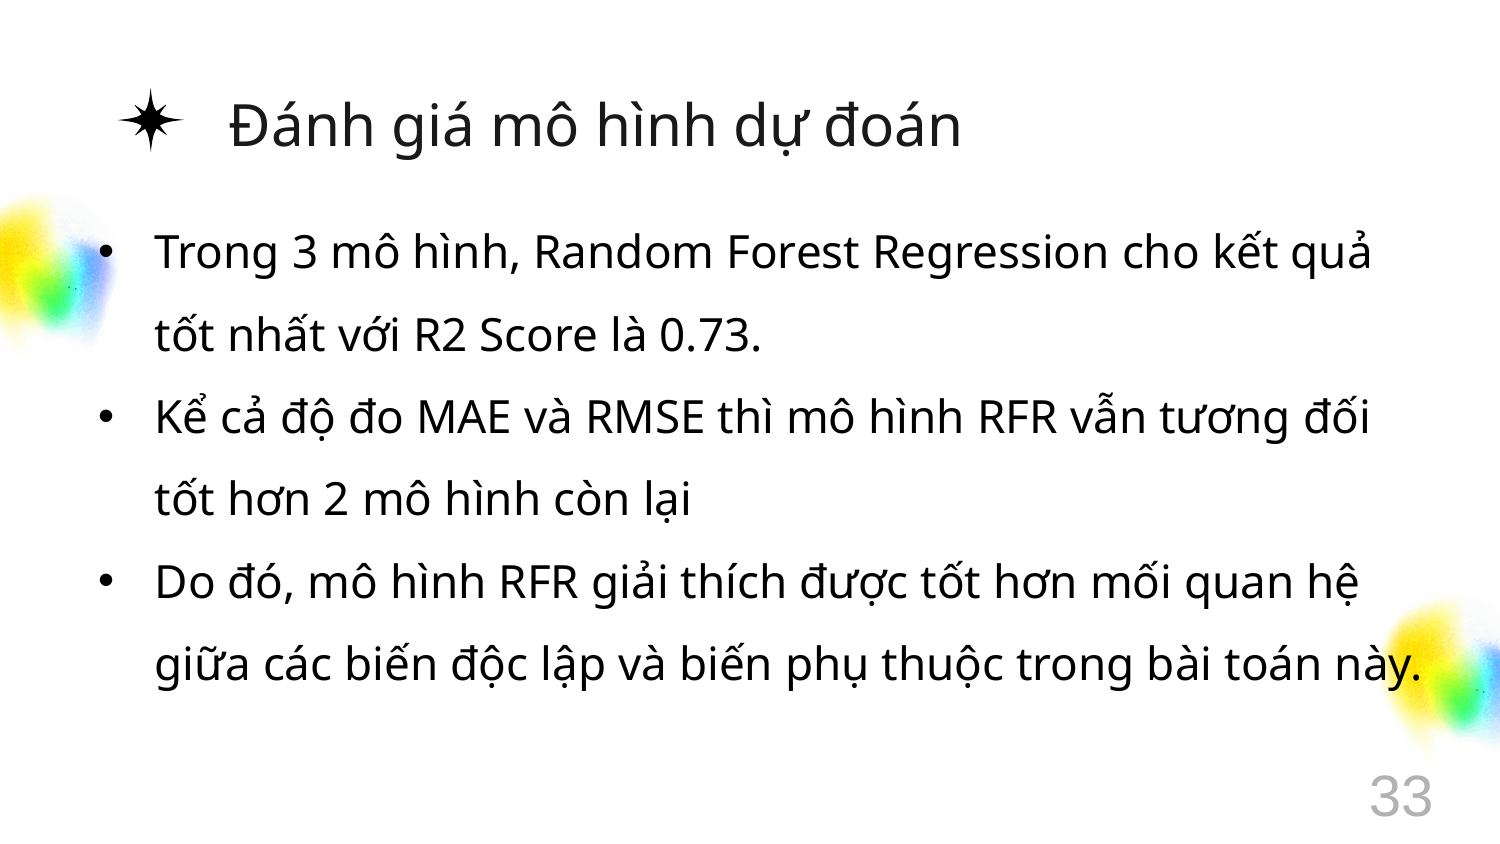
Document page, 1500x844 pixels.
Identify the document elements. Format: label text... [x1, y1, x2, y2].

slide_number 33 [1111, 770, 1449, 816]
title Đánh giá mô hình dự đoán [213, 72, 1379, 167]
text_box [117, 87, 185, 153]
picture [0, 152, 157, 392]
text_box Trong 3 mô hình, Random Forest Regression cho kết quả tốt nhất với R2 Score là 0.73. Kể cả độ đo MAE và RMSE thì mô hình RFR vẫn tương đối tốt hơn 2 mô hình còn lại Do đó, mô hình RFR giải thích được tốt hơn mối quan hệ giữa các biến độc lập và biến phụ thuộc trong bài toán này. [83, 187, 1449, 698]
picture [1364, 563, 1500, 786]
